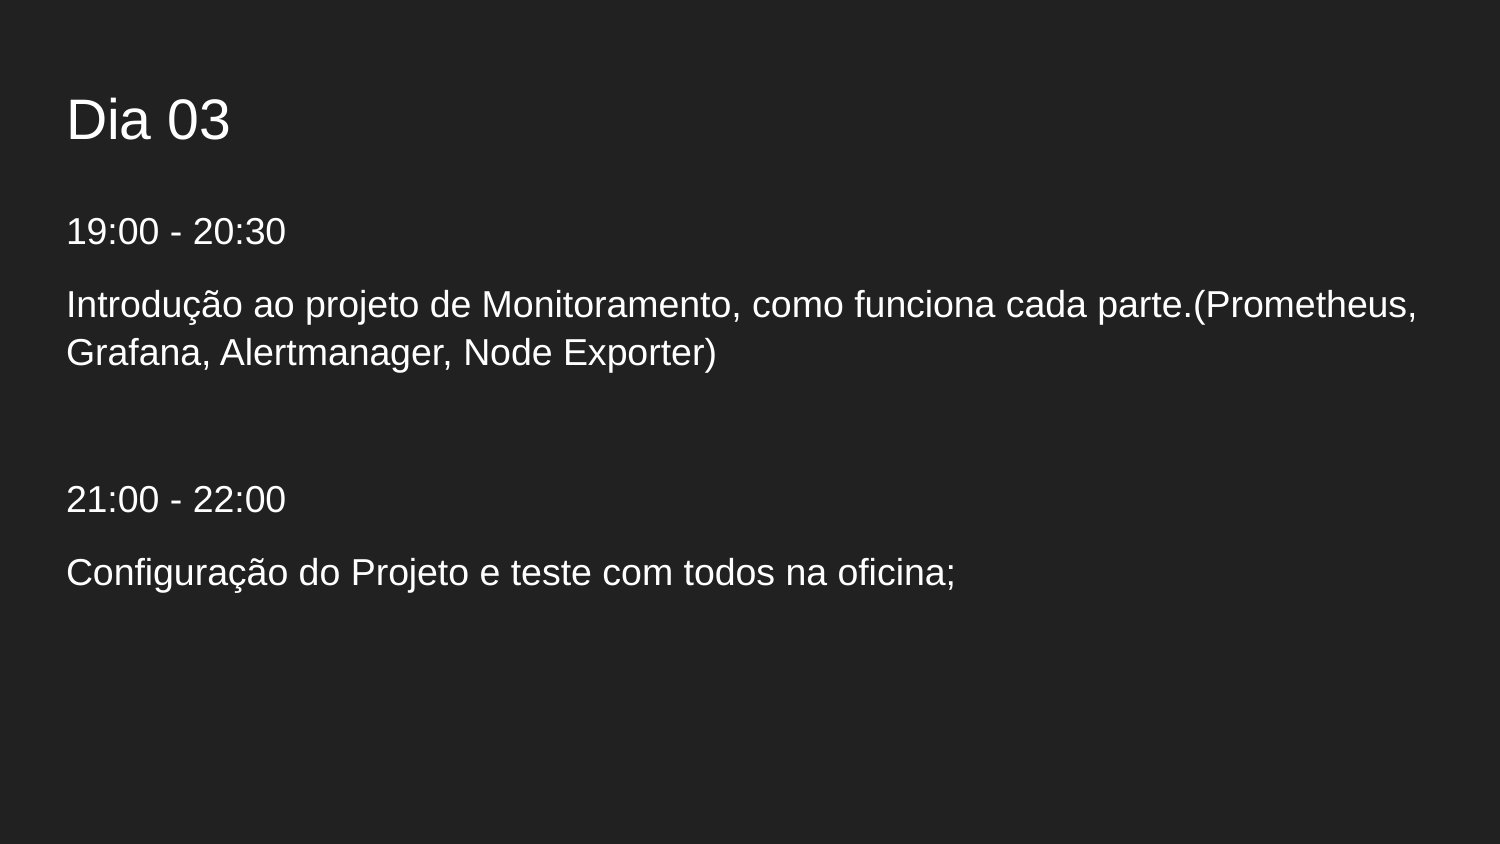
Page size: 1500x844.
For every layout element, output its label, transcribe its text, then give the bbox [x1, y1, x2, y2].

list 19:00 - 20:30 Introdução ao projeto de Monitoramento, como funciona cada parte.(Prometheus, Grafana, Alertmanager, Node Exporter) 21:00 - 22:00 Configuração do Projeto e teste com todos na oficina; [51, 189, 1449, 750]
title Dia 03 [51, 72, 1449, 167]
